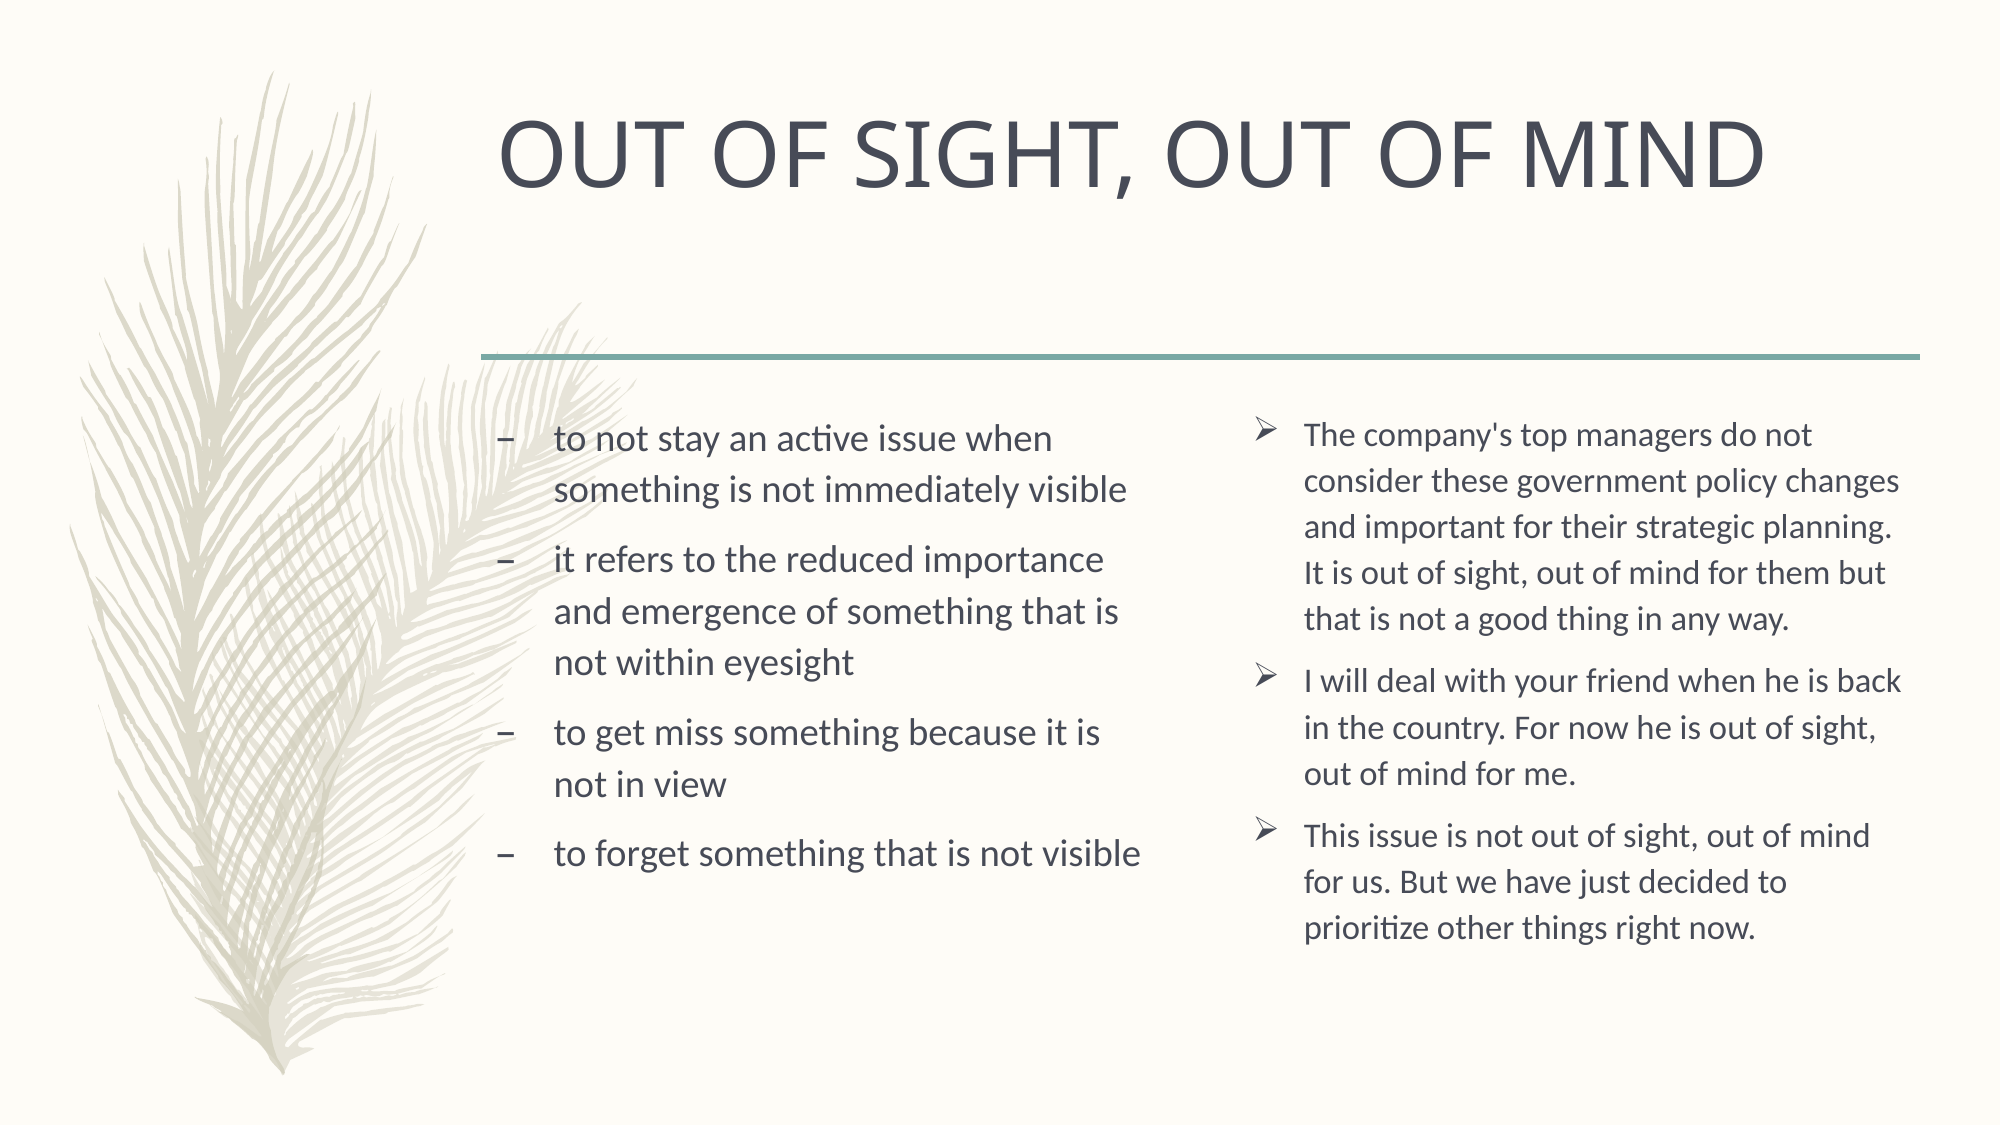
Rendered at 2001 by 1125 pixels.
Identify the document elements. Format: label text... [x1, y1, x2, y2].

list The company's top managers do not consider these government policy changes and important for their strategic planning. It is out of sight, out of mind for them but that is not a good thing in any way. I will deal with your friend when he is back in the country. For now he is out of sight, out of mind for me. This issue is not out of sight, out of mind for us. But we have just decided to prioritize other things right now. [1237, 399, 1920, 1000]
title OUT OF SIGHT, OUT OF MIND [481, 93, 1920, 350]
list to not stay an active issue when something is not immediately visible it refers to the reduced importance and emergence of something that is not within eyesight to get miss something because it is not in view to forget something that is not visible [481, 399, 1164, 1000]
